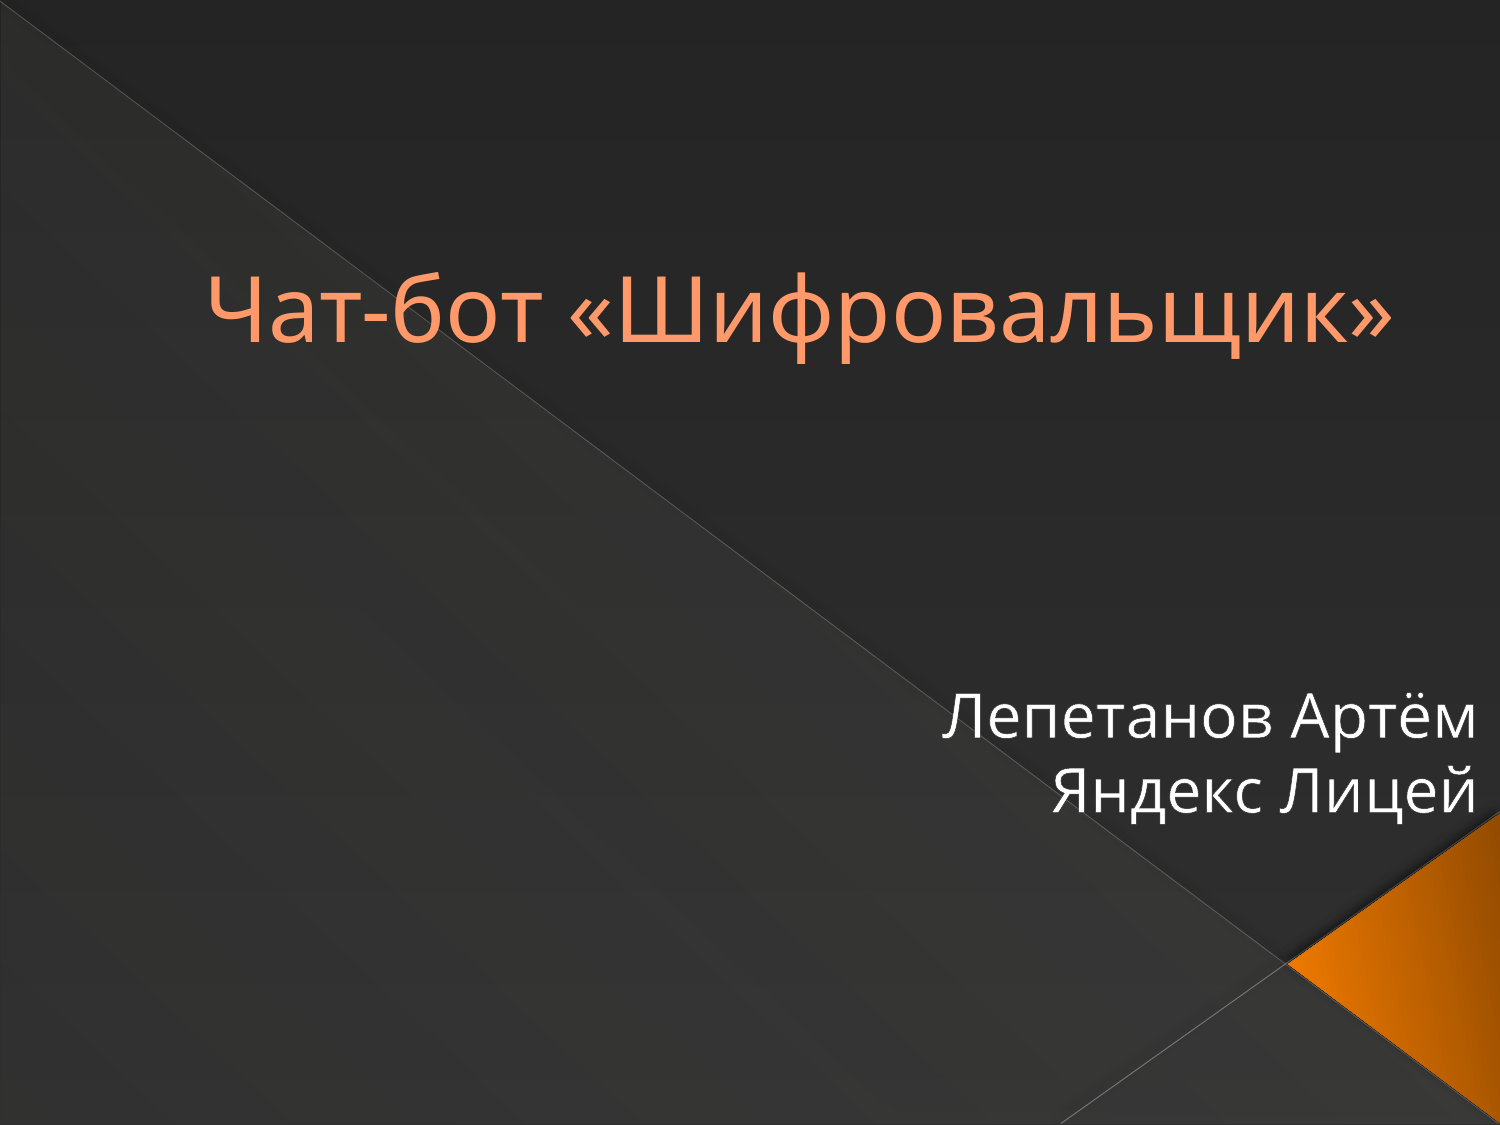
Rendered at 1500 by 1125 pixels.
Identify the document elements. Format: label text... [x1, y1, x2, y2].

subtitle Лепетанов Артём Яндекс Лицей [177, 667, 1500, 956]
title Чат-бот «Шифровальщик» [88, 127, 1412, 369]
